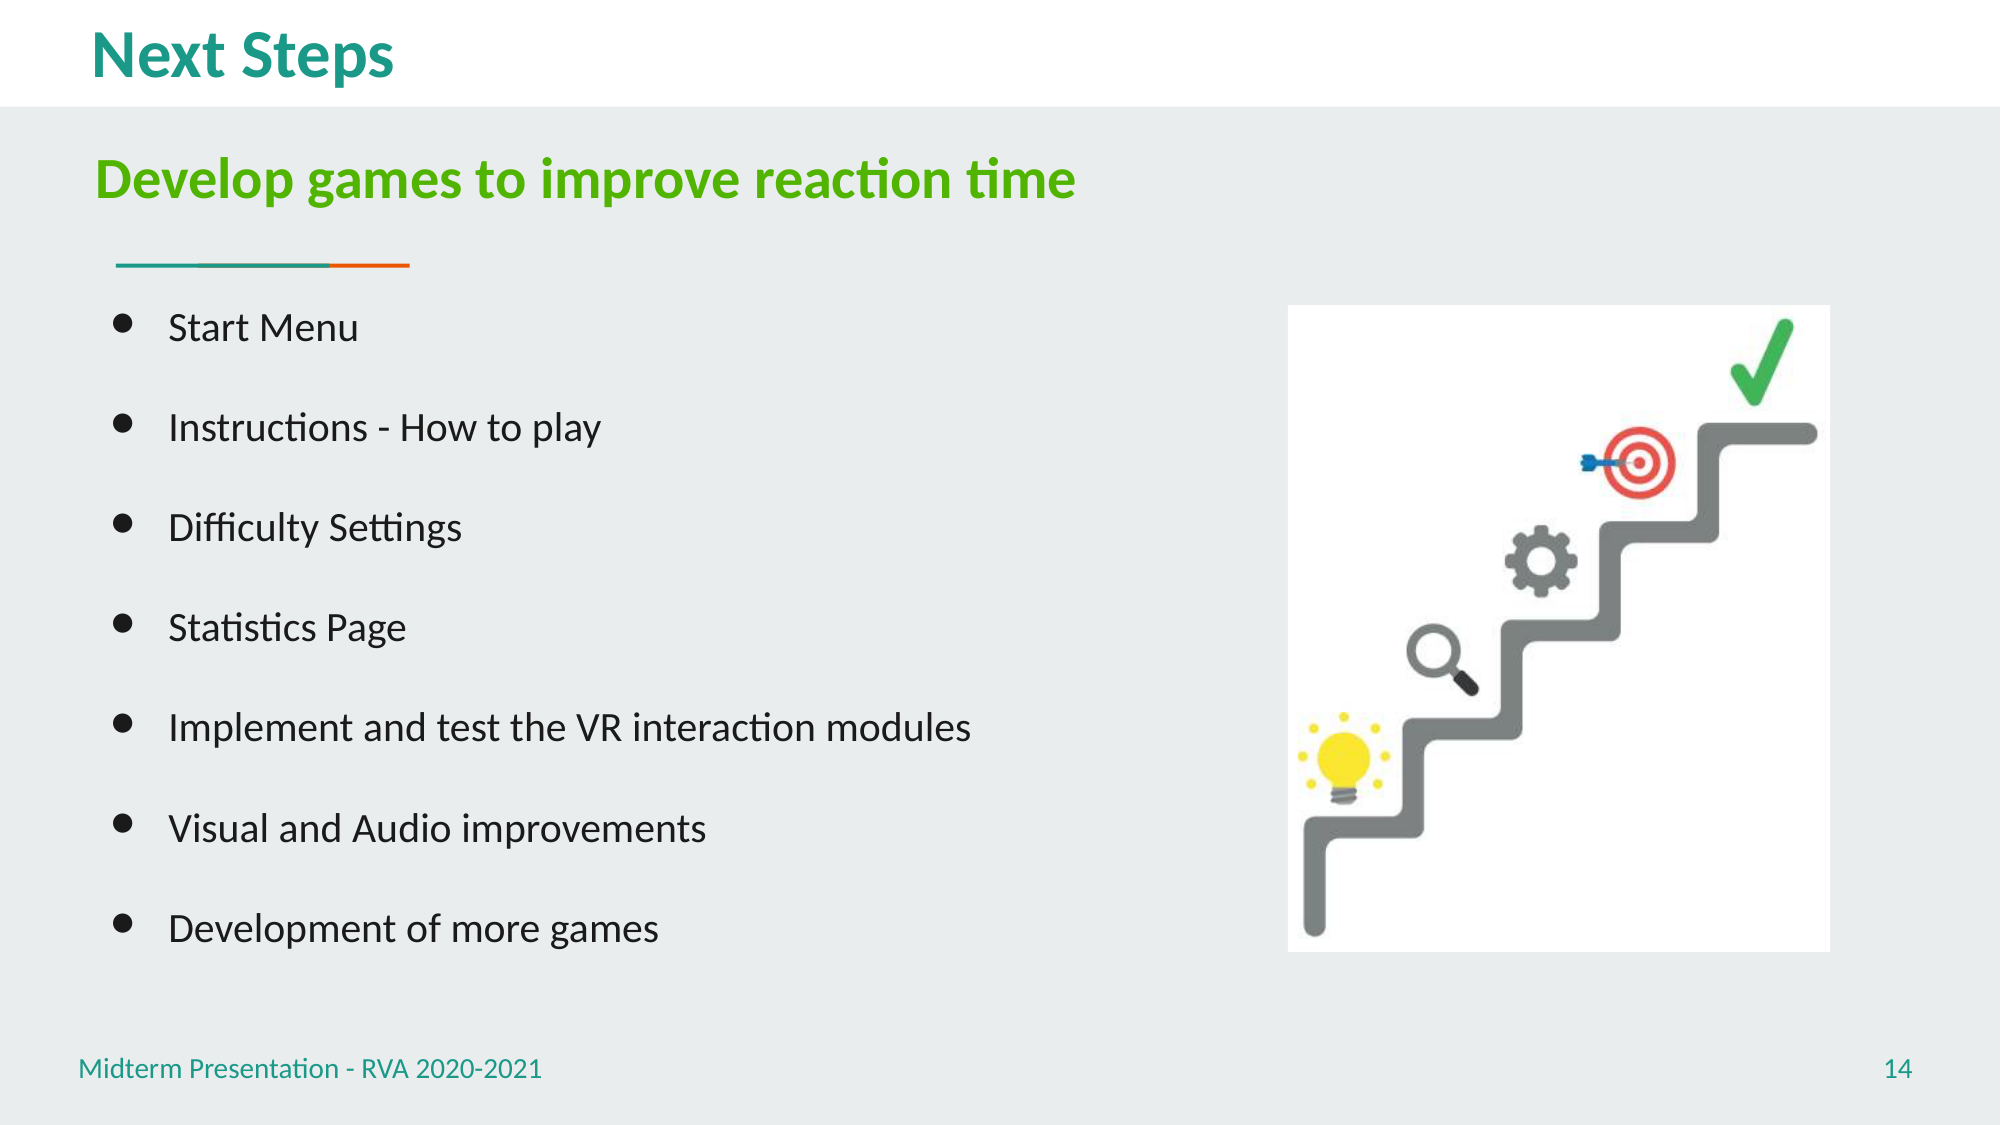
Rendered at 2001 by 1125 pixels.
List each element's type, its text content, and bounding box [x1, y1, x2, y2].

text_box Next Steps [76, 9, 1920, 101]
text_box Develop games to improve reaction time [95, 140, 1922, 281]
picture [1287, 304, 1831, 952]
text_box Start Menu Instructions - How to play Difficulty Settings Statistics Page Implement and test the VR interaction modules Visual and Audio improvements Development of more games [78, 292, 1149, 958]
text_box ‹#› [1807, 1041, 1928, 1093]
text_box Midterm Presentation - RVA 2020-2021 [63, 1041, 606, 1093]
